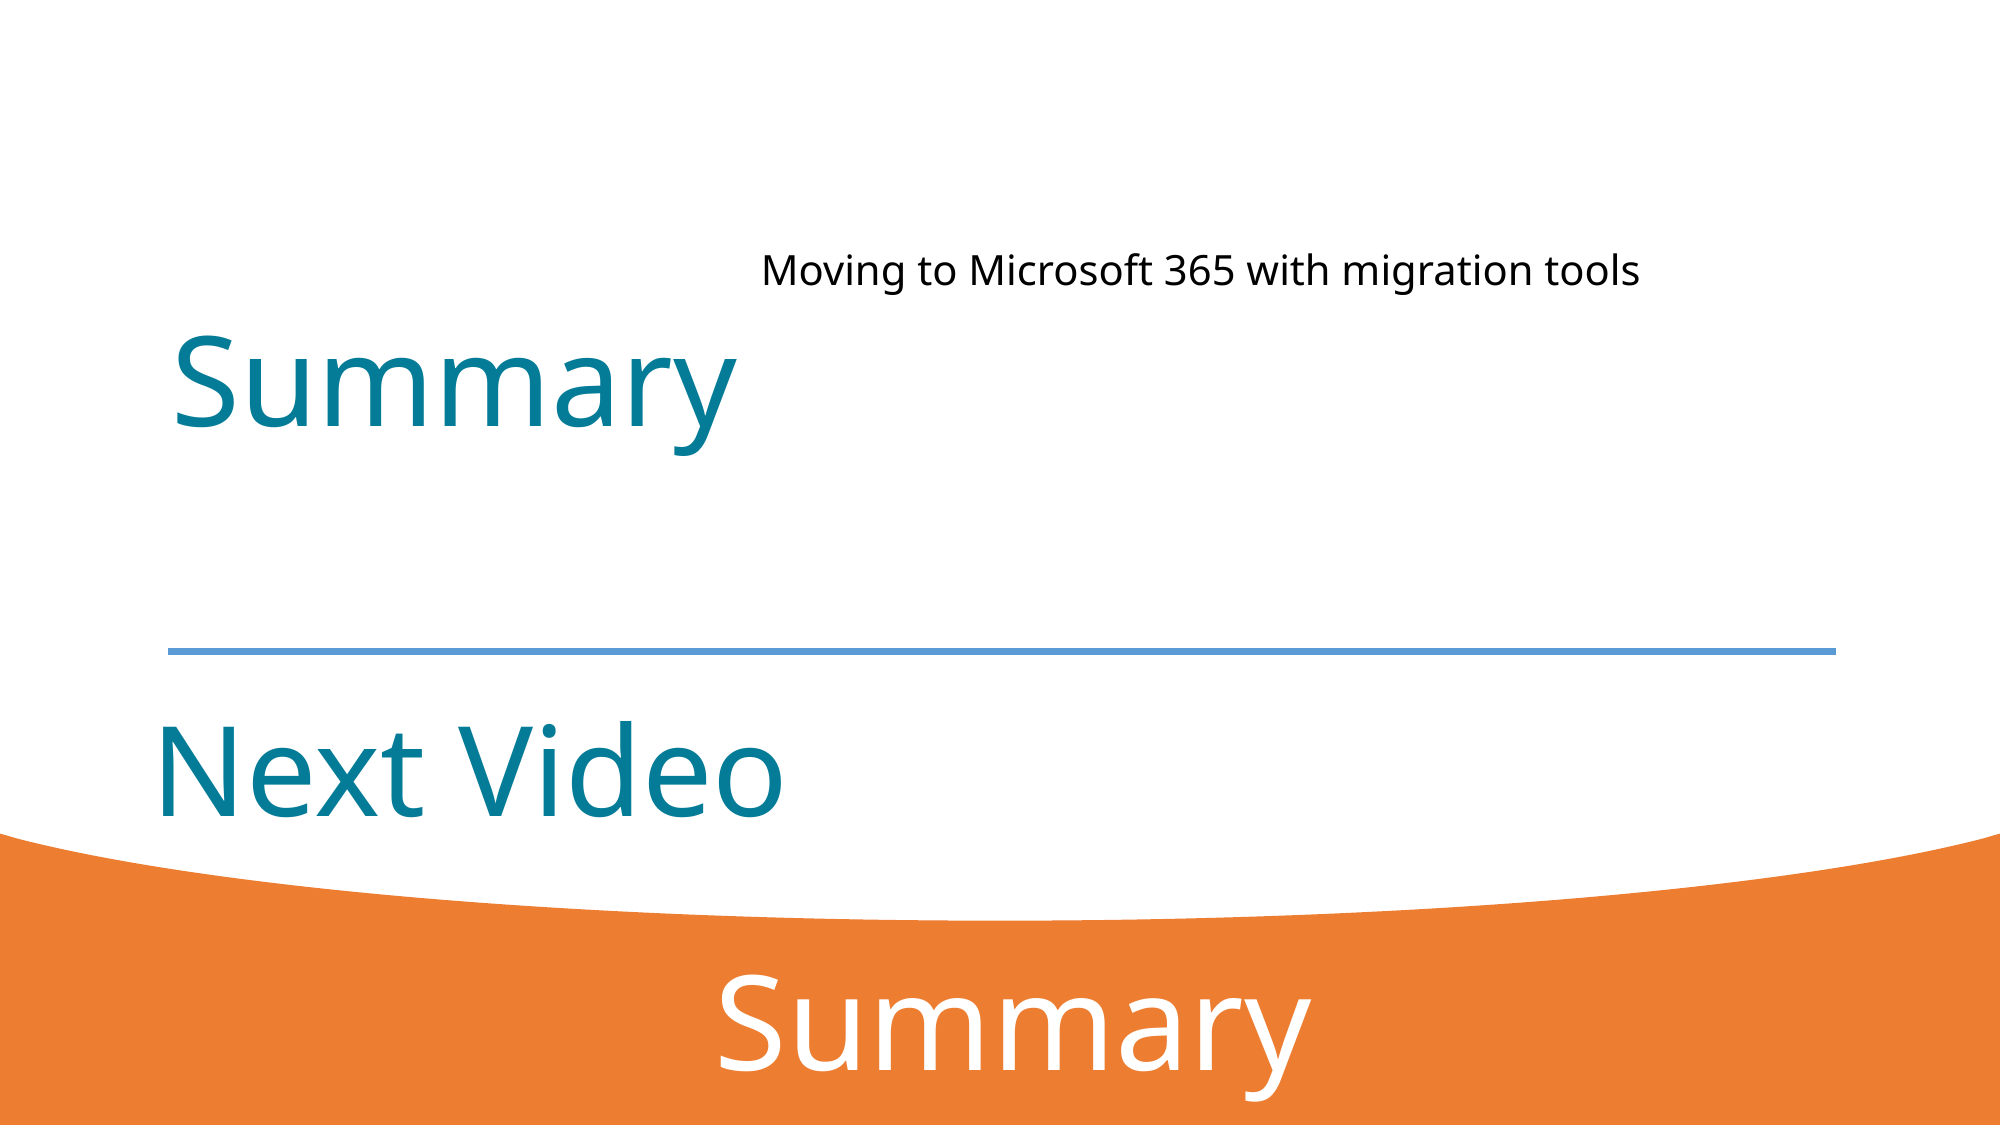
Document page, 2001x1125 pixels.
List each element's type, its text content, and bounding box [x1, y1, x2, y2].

title Next Video [136, 499, 1862, 851]
list Summary [27, 949, 1928, 1108]
text_box Moving to Microsoft 365 with migration tools [745, 211, 1927, 563]
text_box Summary [156, 303, 768, 462]
